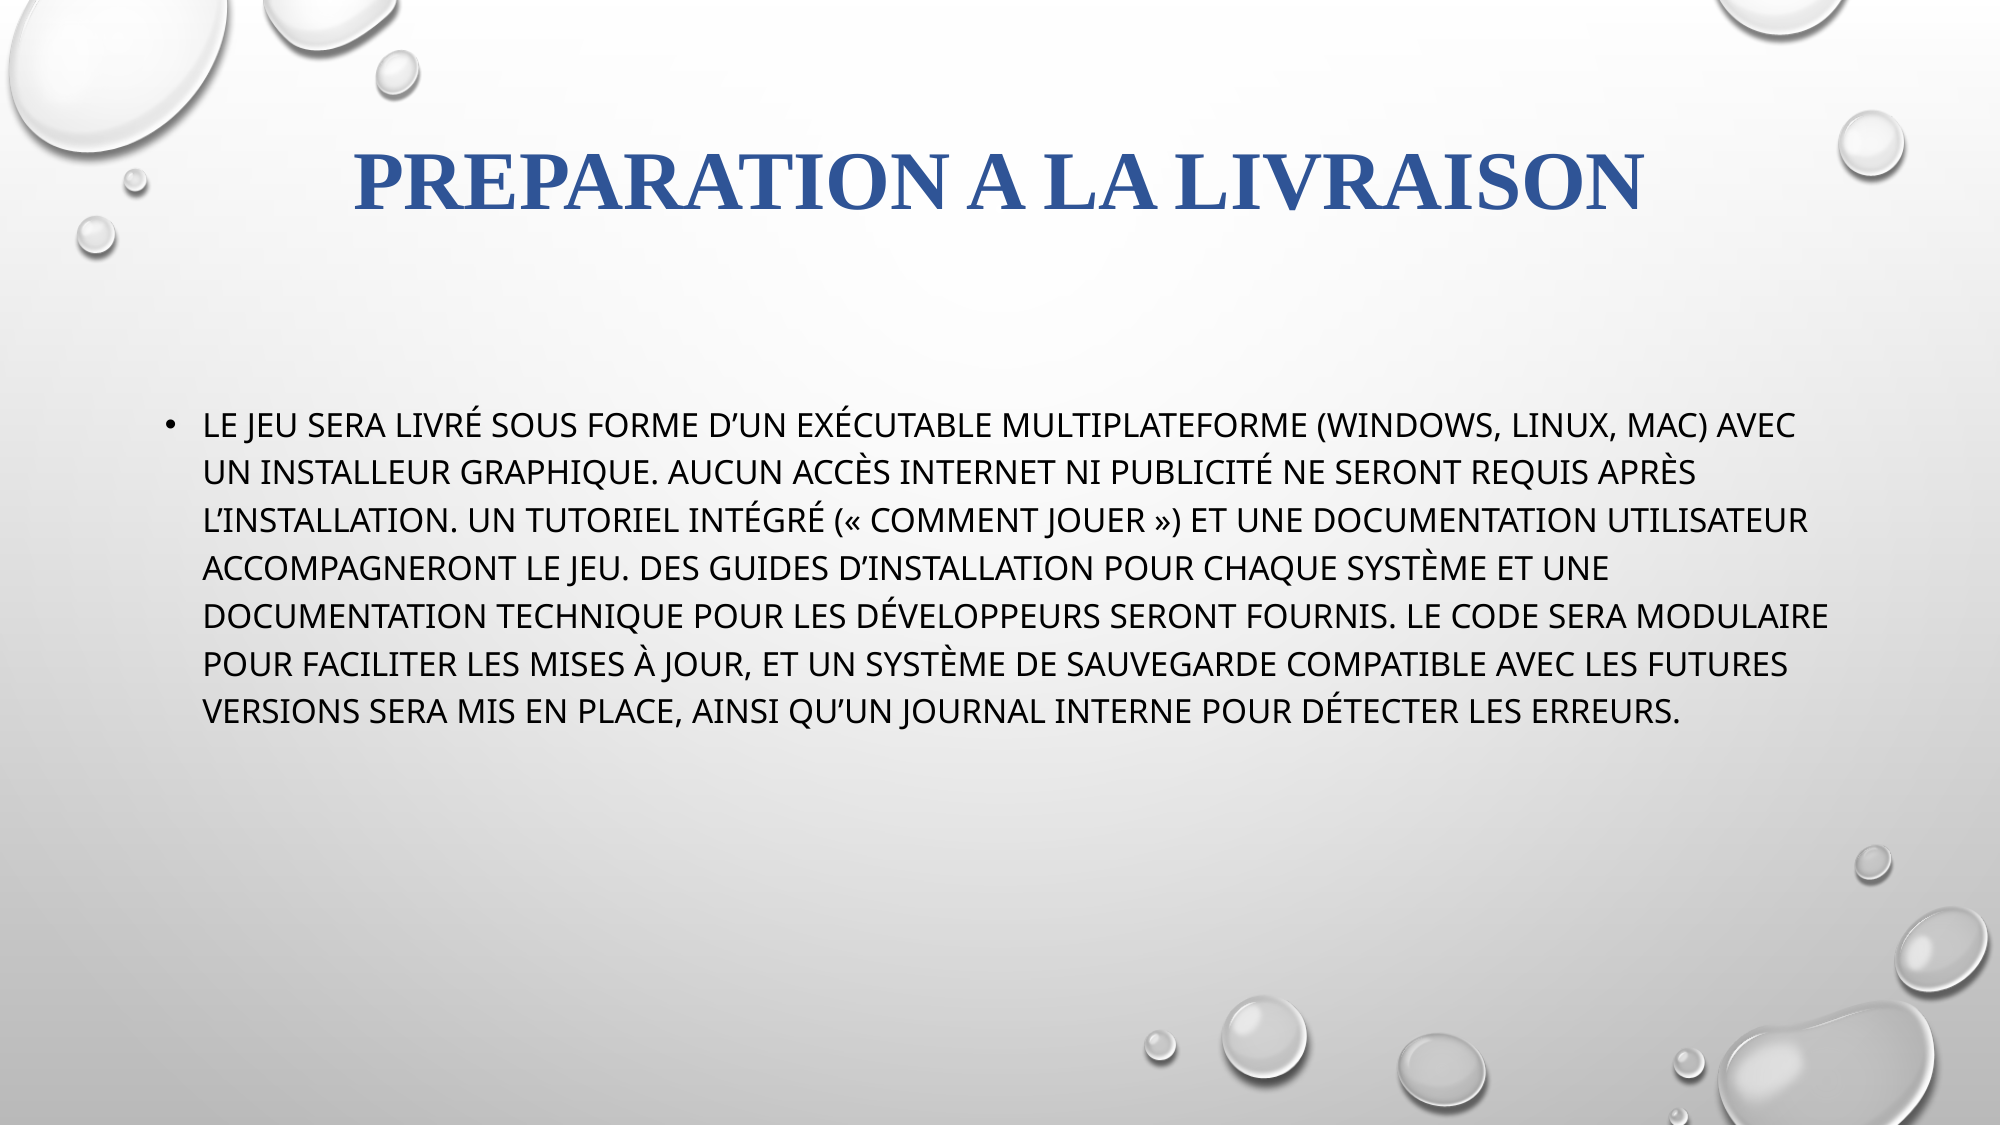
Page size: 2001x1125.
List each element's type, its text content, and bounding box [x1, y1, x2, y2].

title PREPARATION A LA LIVRAISON [149, 101, 1851, 364]
list Le jeu sera livré sous forme d’un exécutable multiplateforme (Windows, Linux, Mac) avec un installeur graphique. Aucun accès Internet ni publicité ne seront requis après l’installation. Un tutoriel intégré (« Comment jouer ») et une documentation utilisateur accompagneront le jeu. Des guides d’installation pour chaque système et une documentation technique pour les développeurs seront fournis. Le code sera modulaire pour faciliter les mises à jour, et un système de sauvegarde compatible avec les futures versions sera mis en place, ainsi qu’un journal interne pour détecter les erreurs. [149, 388, 1850, 950]
picture [0, 0, 2000, 1125]
